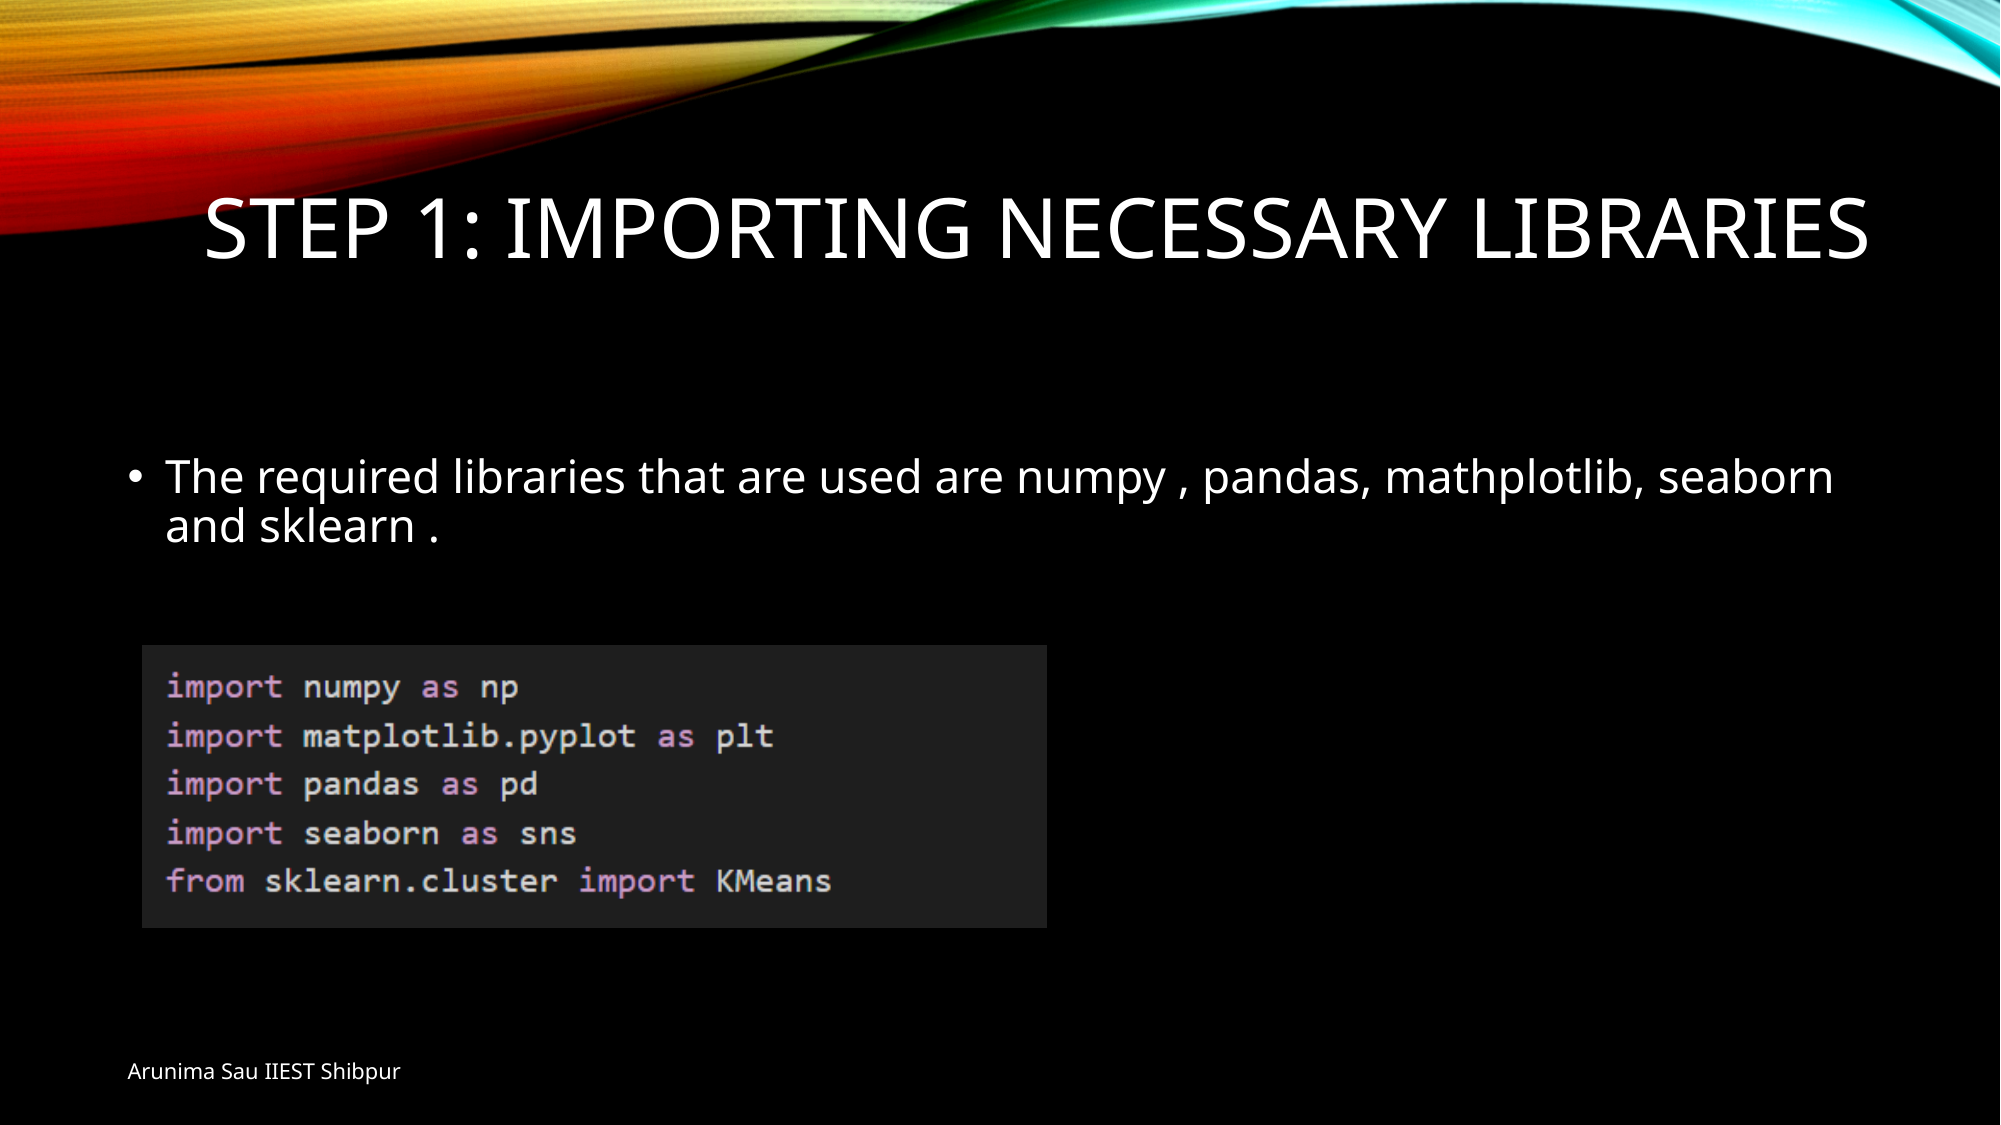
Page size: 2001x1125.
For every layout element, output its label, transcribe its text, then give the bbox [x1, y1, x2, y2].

picture [0, 0, 2000, 237]
picture [142, 645, 1047, 929]
footer Arunima Sau IIEST Shibpur [112, 1042, 1388, 1103]
title Step 1: Importing necessary libraries [112, 125, 1888, 338]
list The required libraries that are used are numpy , pandas, mathplotlib, seaborn and sklearn . [112, 446, 1888, 1021]
